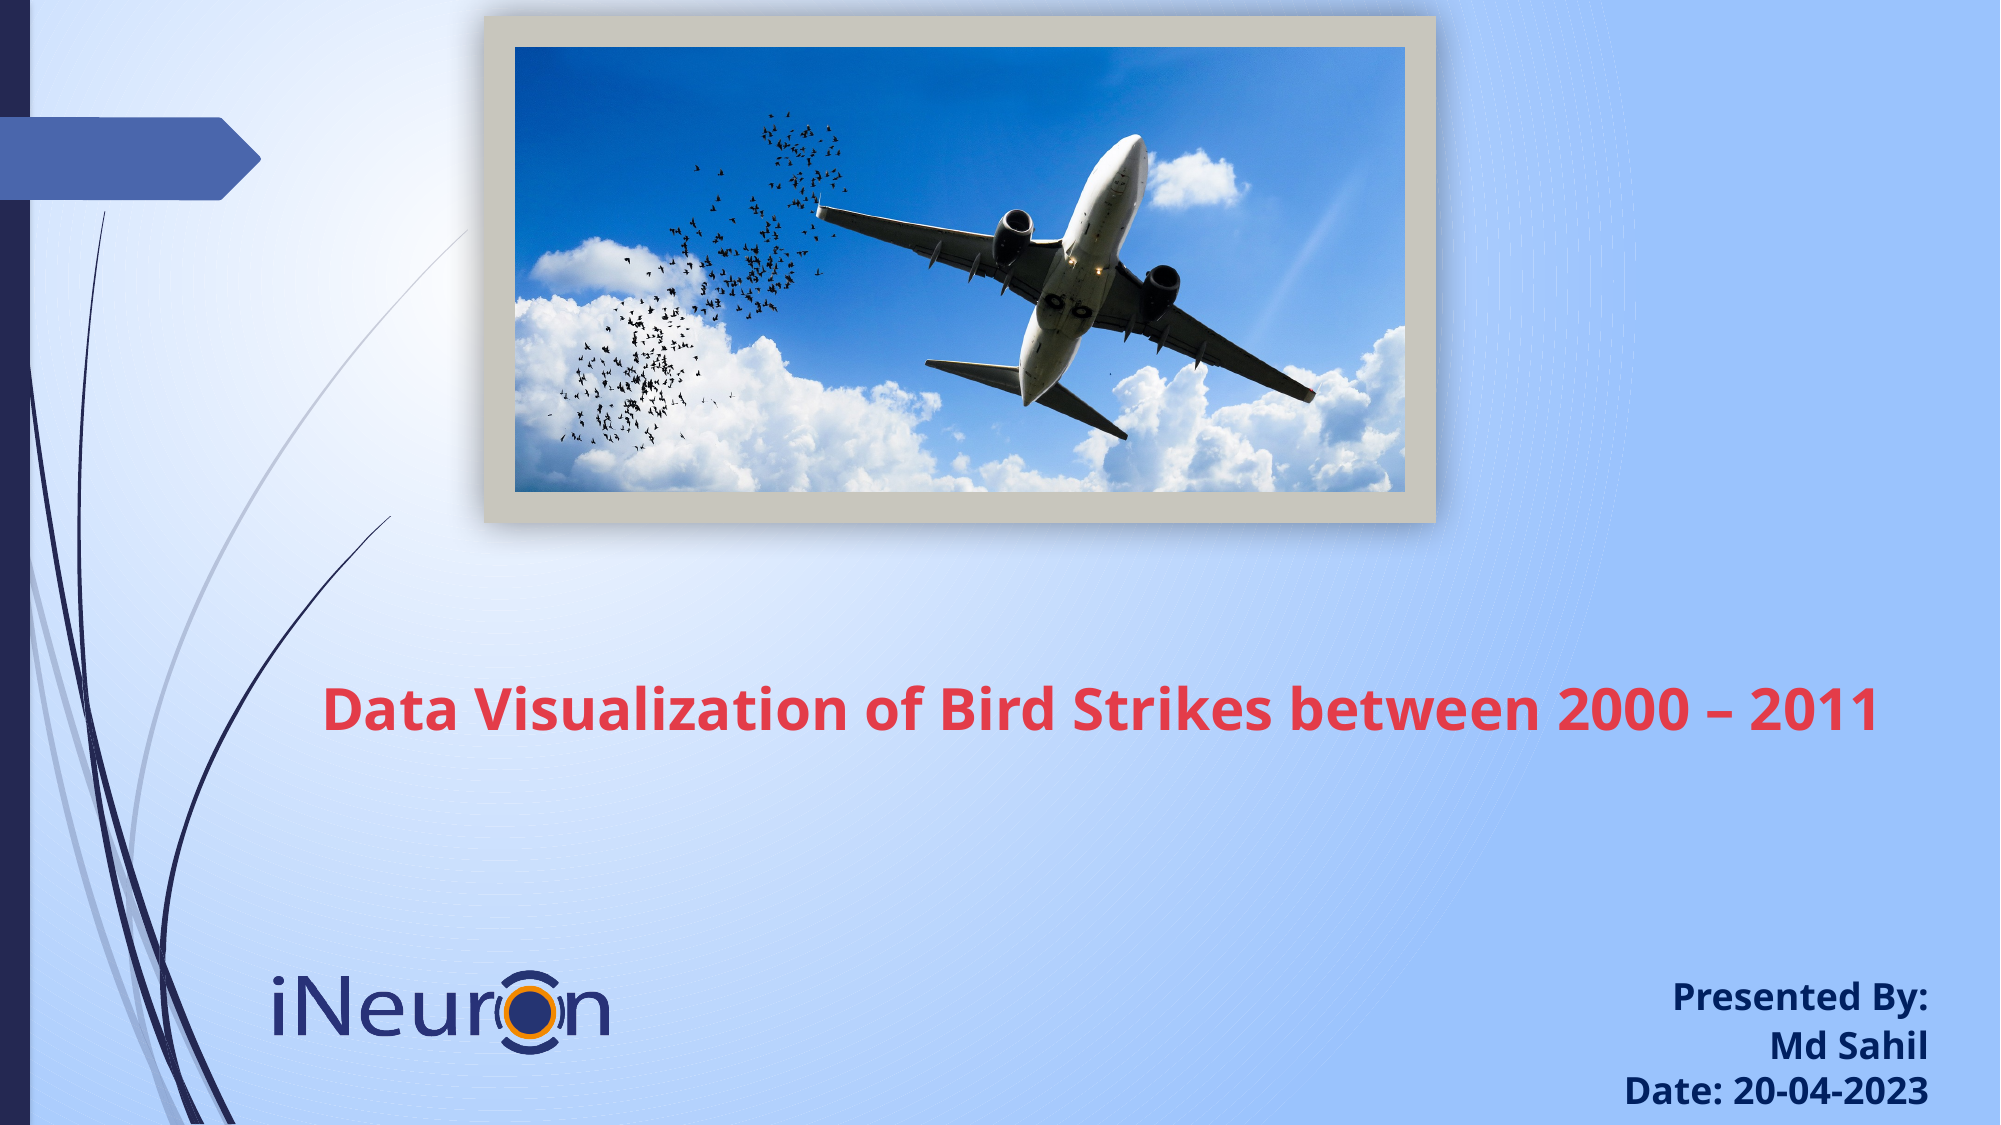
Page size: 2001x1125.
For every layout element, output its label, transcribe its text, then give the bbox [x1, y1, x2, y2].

picture [514, 46, 1405, 492]
picture [265, 961, 616, 1058]
text_box Data Visualization of Bird Strikes between 2000 – 2011 Presented By: Md Sahil Date: 20-04-2023 [306, 664, 1944, 1120]
